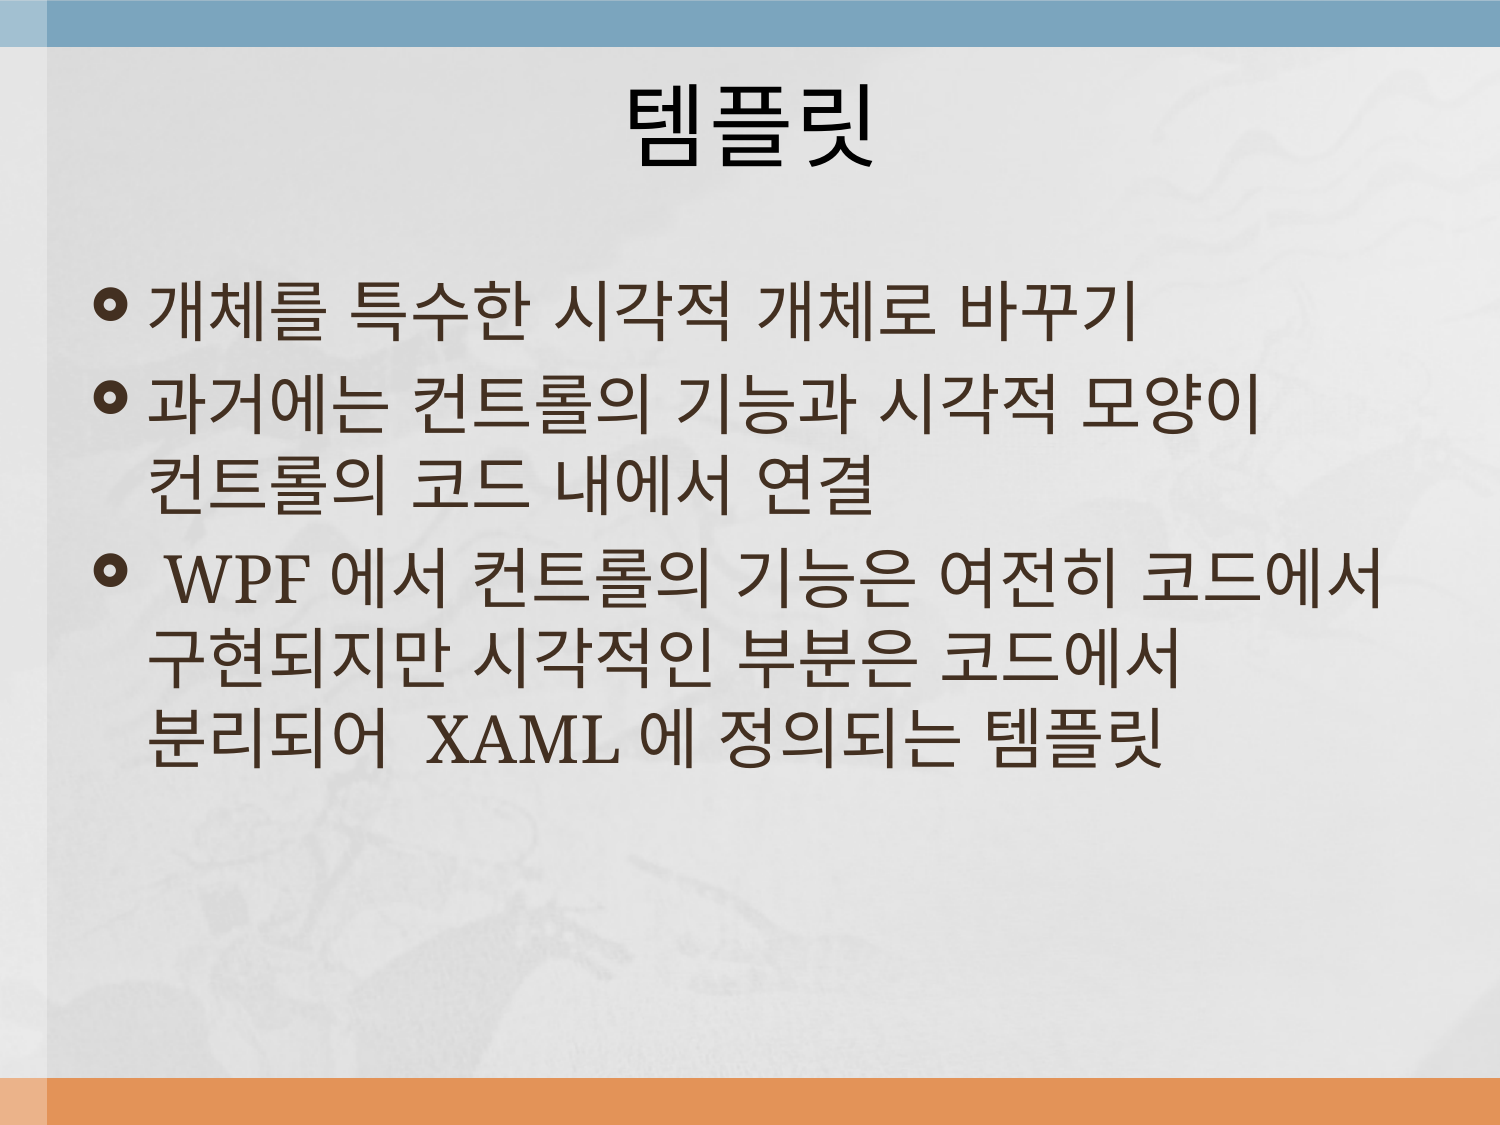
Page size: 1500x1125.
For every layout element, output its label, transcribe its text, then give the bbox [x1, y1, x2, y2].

title 템플릿 [49, 46, 1454, 202]
list 개체를 특수한 시각적 개체로 바꾸기 과거에는 컨트롤의 기능과 시각적 모양이 컨트롤의 코드 내에서 연결 WPF에서 컨트롤의 기능은 여전히 코드에서 구현되지만 시각적인 부분은 코드에서 분리되어 XAML에 정의되는 템플릿 [75, 262, 1425, 1005]
